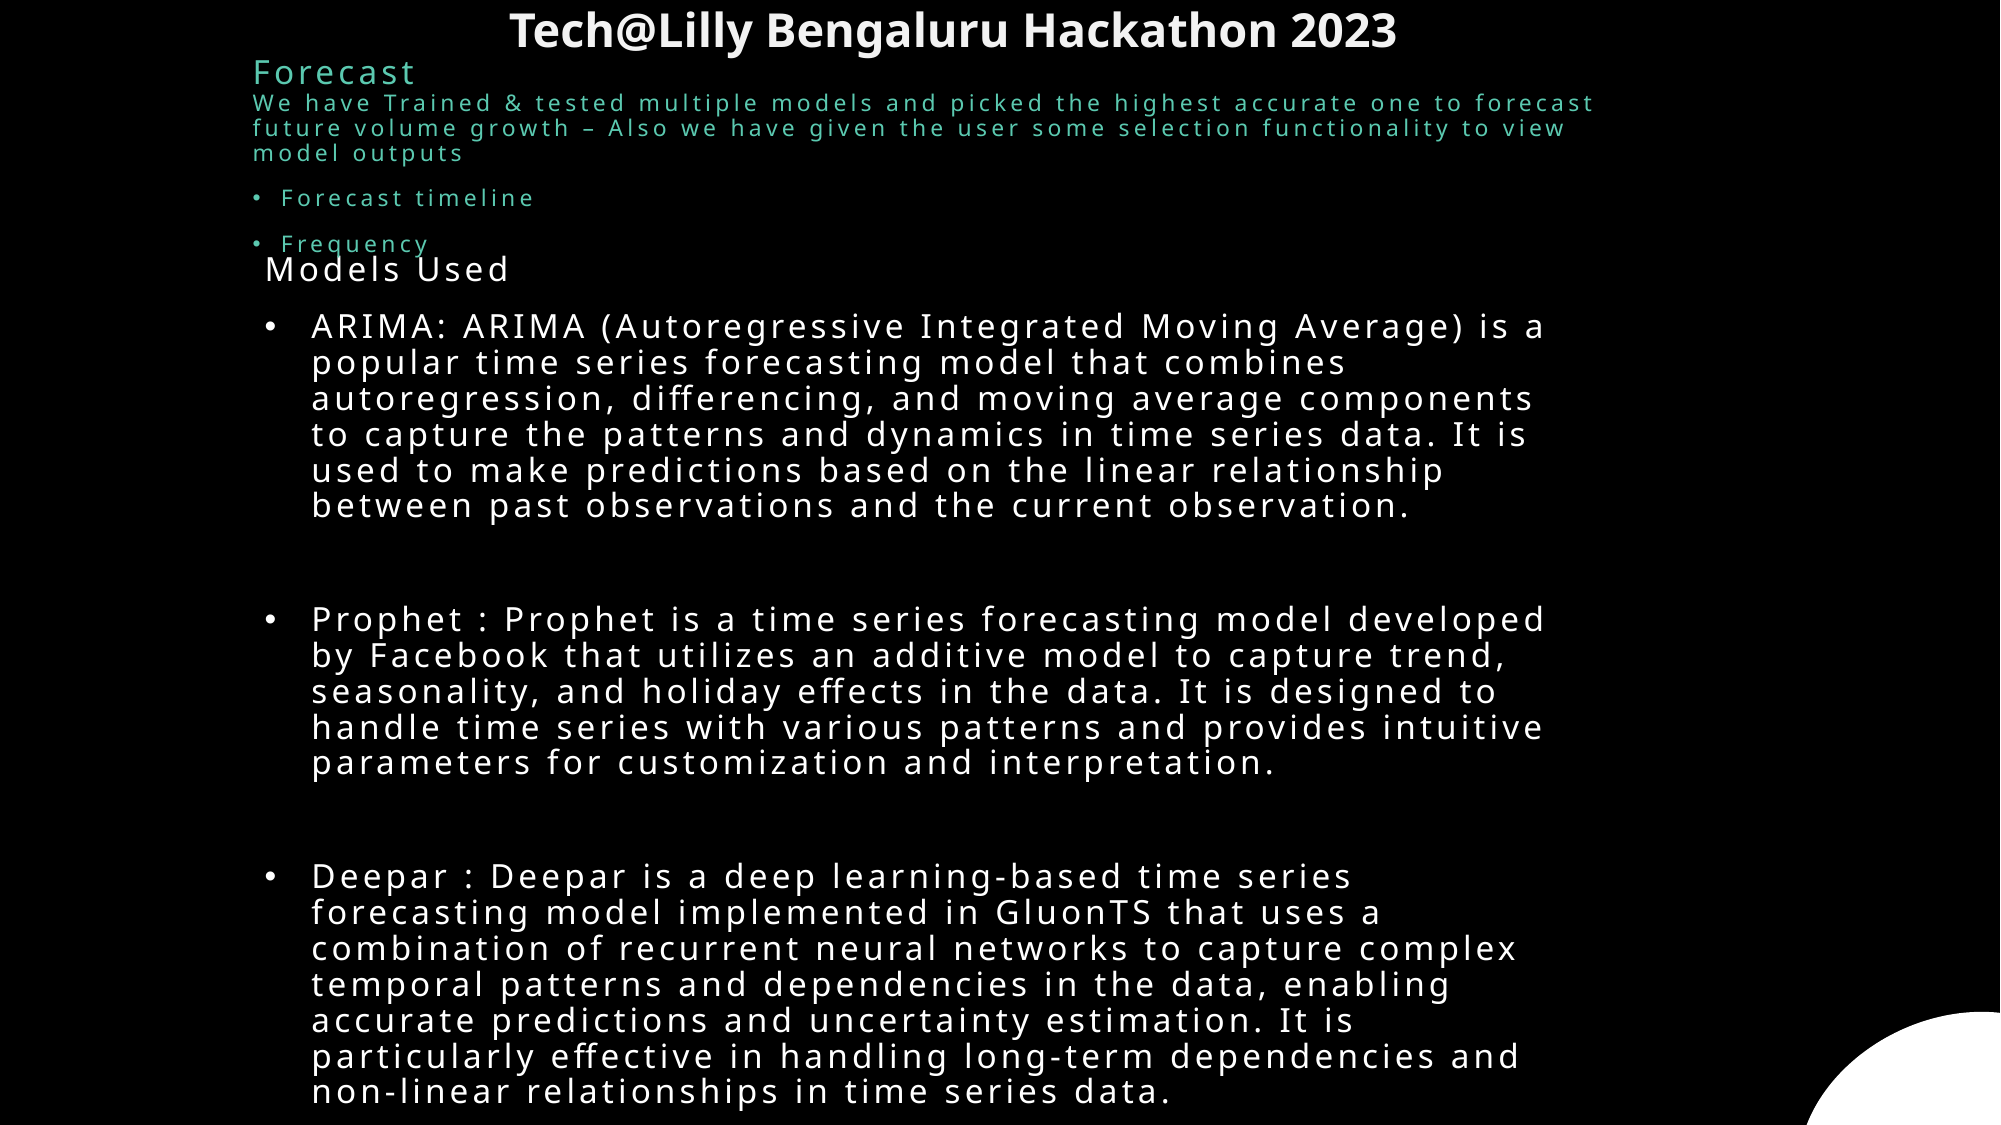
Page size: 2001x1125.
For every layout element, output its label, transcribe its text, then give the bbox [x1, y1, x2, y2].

text_box Models Used ARIMA: ARIMA (Autoregressive Integrated Moving Average) is a popular time series forecasting model that combines autoregression, differencing, and moving average components to capture the patterns and dynamics in time series data. It is used to make predictions based on the linear relationship between past observations and the current observation. Prophet : Prophet is a time series forecasting model developed by Facebook that utilizes an additive model to capture trend, seasonality, and holiday effects in the data. It is designed to handle time series with various patterns and provides intuitive parameters for customization and interpretation. Deepar : Deepar is a deep learning-based time series forecasting model implemented in GluonTS that uses a combination of recurrent neural networks to capture complex temporal patterns and dependencies in the data, enabling accurate predictions and uncertainty estimation. It is particularly effective in handling long-term dependencies and non-linear relationships in time series data. [249, 272, 1583, 1093]
text_box Forecast We have Trained & tested multiple models and picked the highest accurate one to forecast future volume growth – Also we have given the user some selection functionality to view model outputs Forecast timeline Frequency [237, 63, 1684, 250]
text_box Tech@Lilly Bengaluru​ Hackathon 2023​ [494, 0, 1656, 63]
